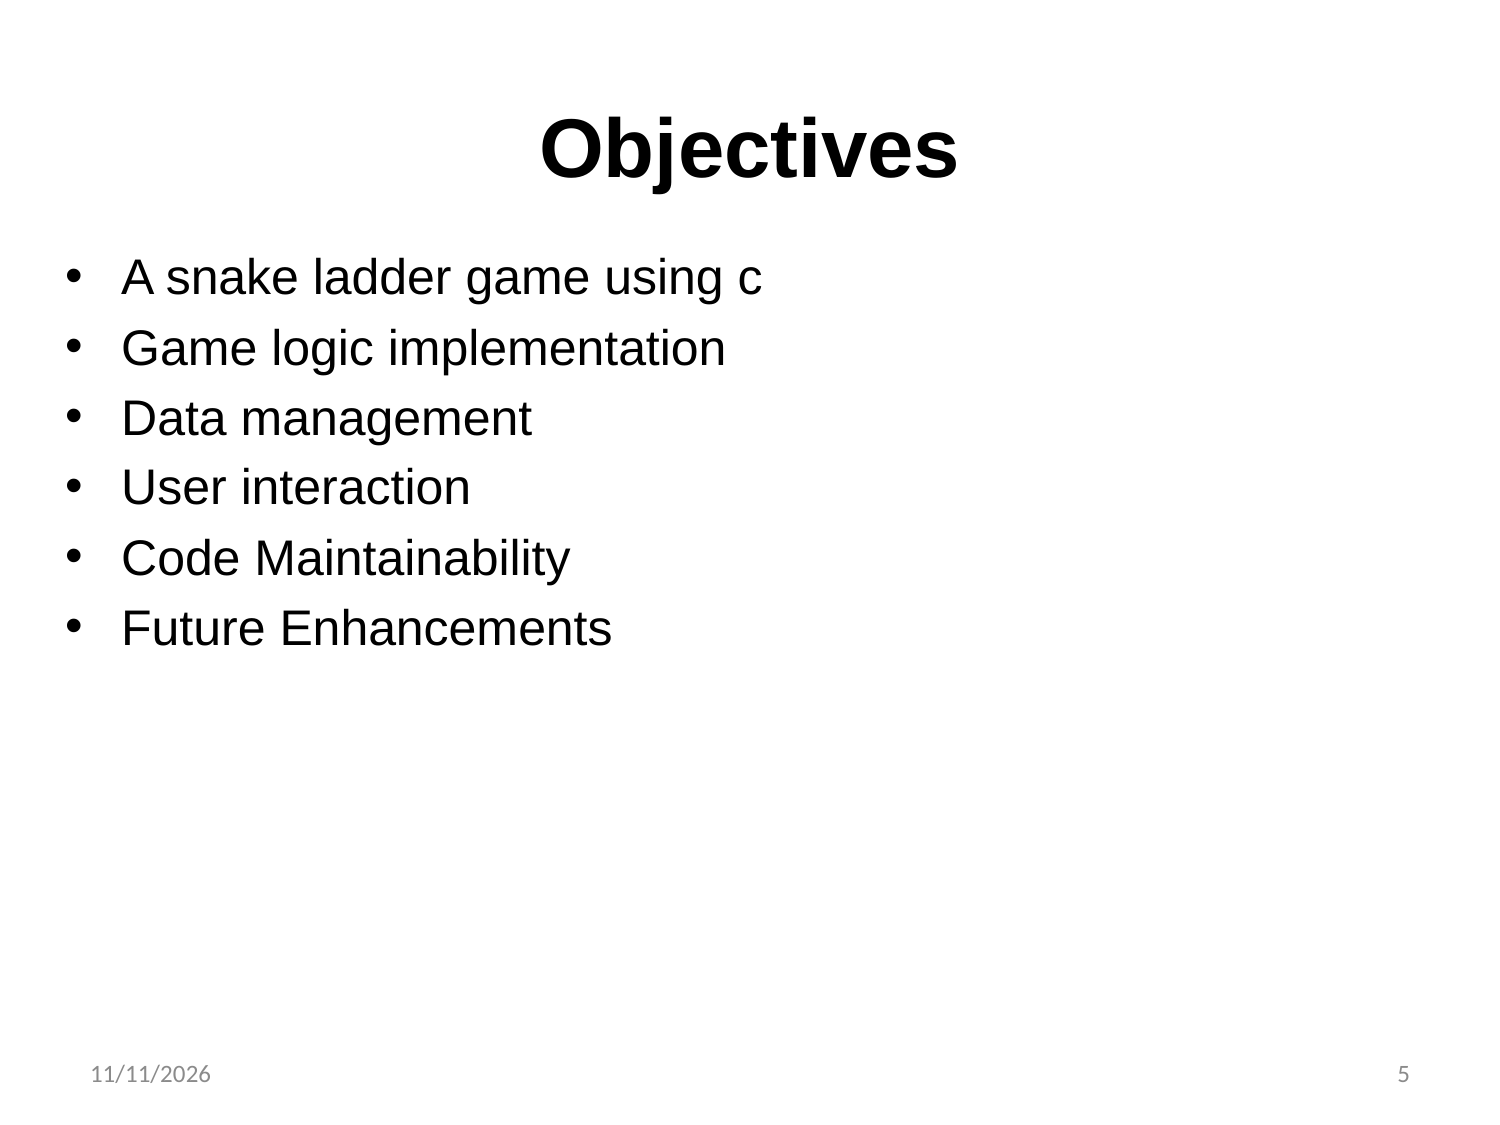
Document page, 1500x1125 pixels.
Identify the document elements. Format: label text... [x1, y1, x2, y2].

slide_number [75, 1042, 425, 1103]
slide_number 5 [1074, 1042, 1425, 1103]
list A snake ladder game using c Game logic implementation Data management User interaction Code Maintainability Future Enhancements [50, 237, 1413, 1005]
title Objectives [75, 50, 1425, 238]
